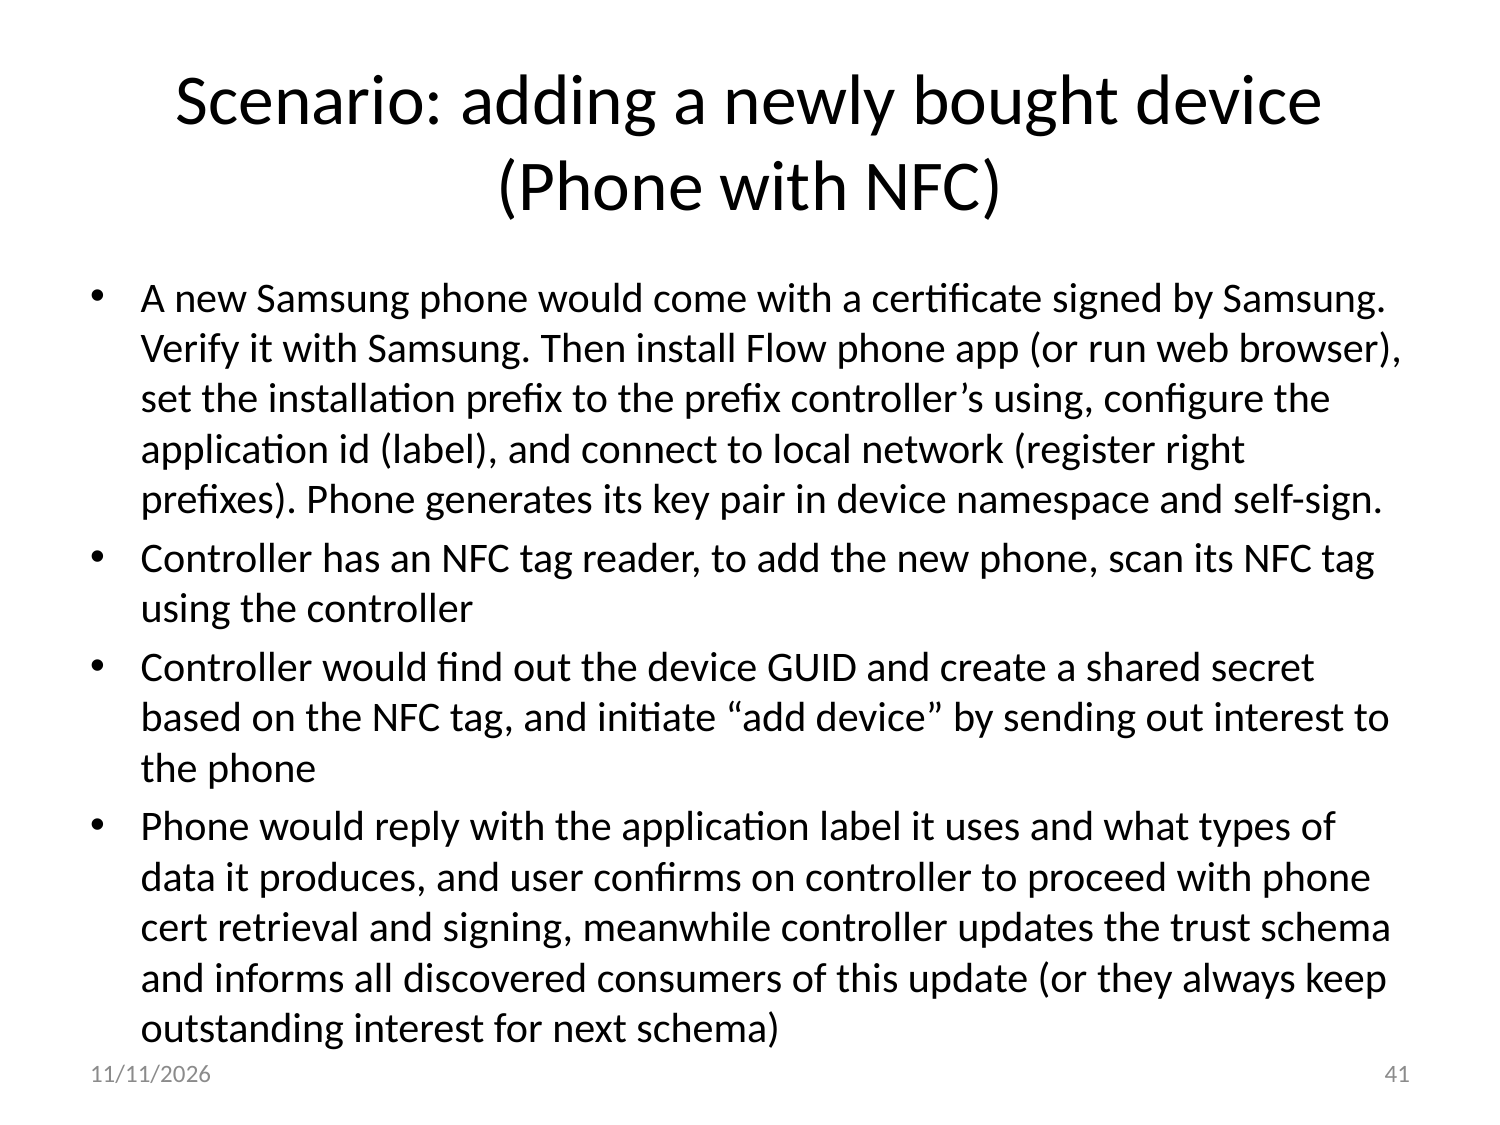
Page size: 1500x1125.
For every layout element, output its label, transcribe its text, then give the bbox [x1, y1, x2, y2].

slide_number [75, 1042, 425, 1103]
title Scenario: adding a newly bought device (Phone with NFC) [75, 45, 1425, 233]
slide_number 41 [1074, 1042, 1425, 1103]
list A new Samsung phone would come with a certificate signed by Samsung. Verify it with Samsung. Then install Flow phone app (or run web browser), set the installation prefix to the prefix controller’s using, configure the application id (label), and connect to local network (register right prefixes). Phone generates its key pair in device namespace and self-sign. Controller has an NFC tag reader, to add the new phone, scan its NFC tag using the controller Controller would find out the device GUID and create a shared secret based on the NFC tag, and initiate “add device” by sending out interest to the phone Phone would reply with the application label it uses and what types of data it produces, and user confirms on controller to proceed with phone cert retrieval and signing, meanwhile controller updates the trust schema and informs all discovered consumers of this update (or they always keep outstanding interest for next schema) [75, 262, 1425, 1103]
